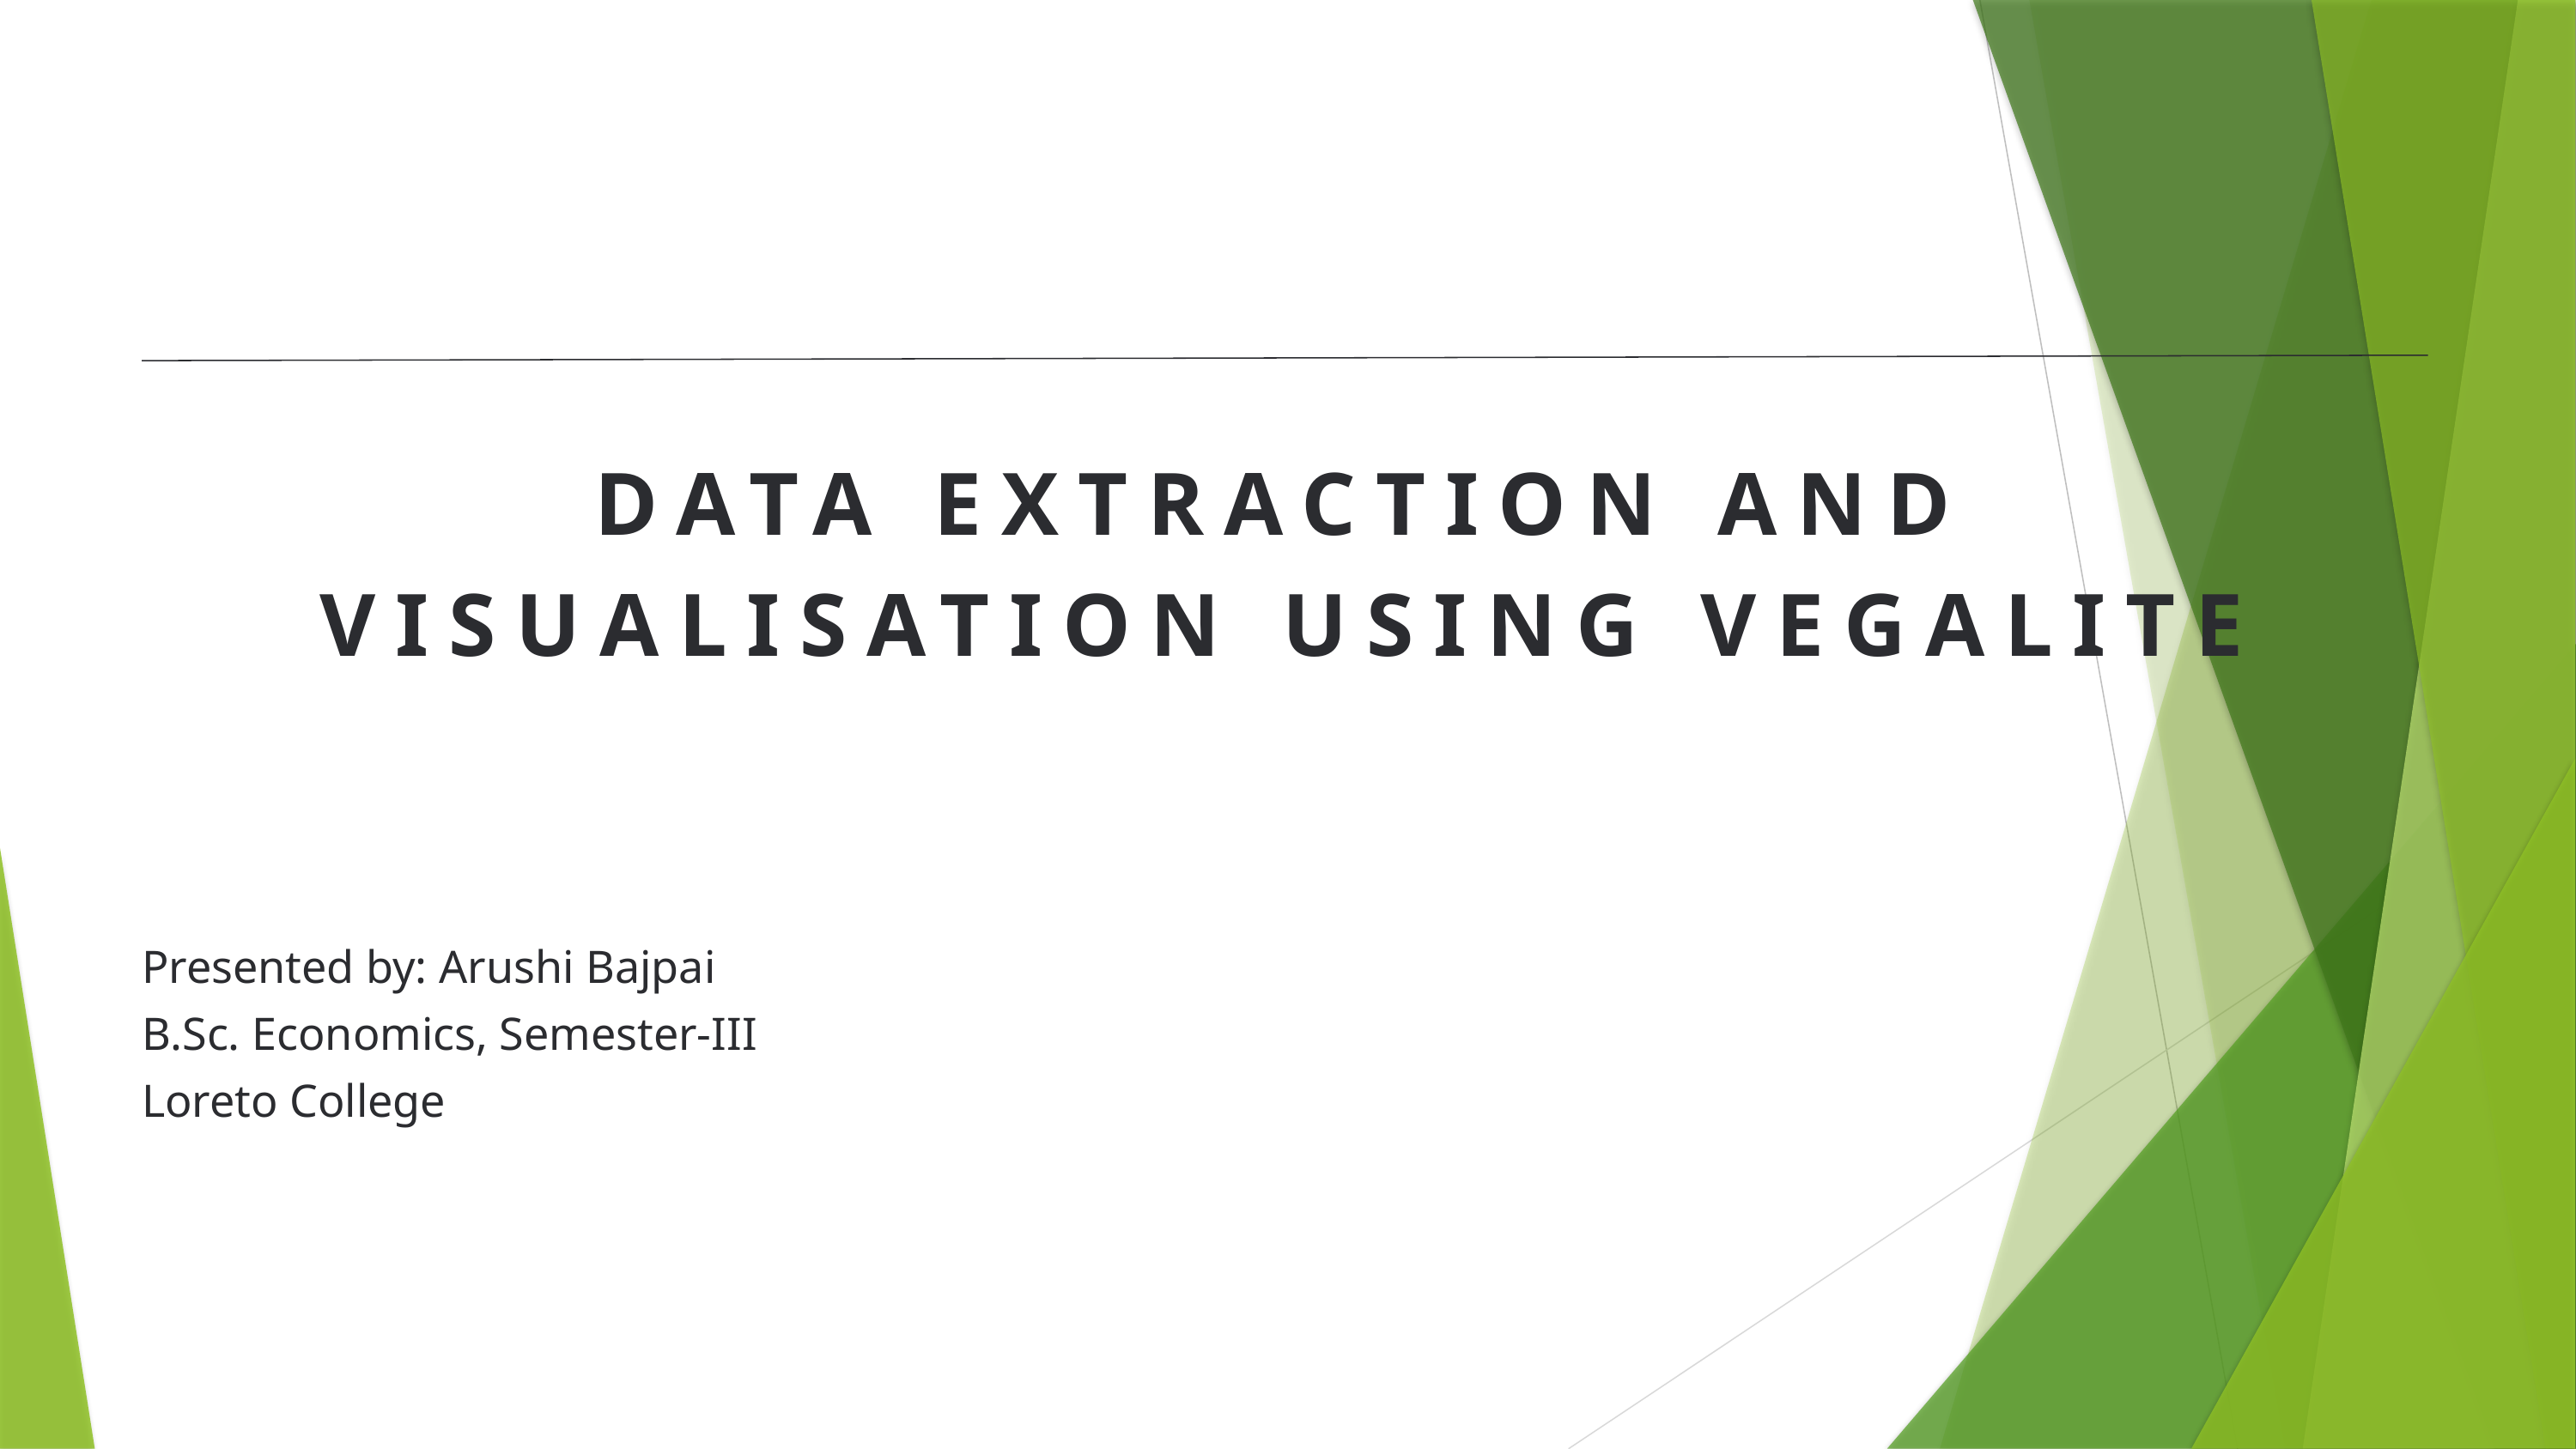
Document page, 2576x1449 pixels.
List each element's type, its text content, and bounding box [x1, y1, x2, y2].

text_box Presented by: Arushi Bajpai B.Sc. Economics, Semester-III Loreto College [142, 925, 1249, 1127]
text_box DATA EXTRACTION AND VISUALISATION USING VEGALITE [138, 432, 2428, 674]
